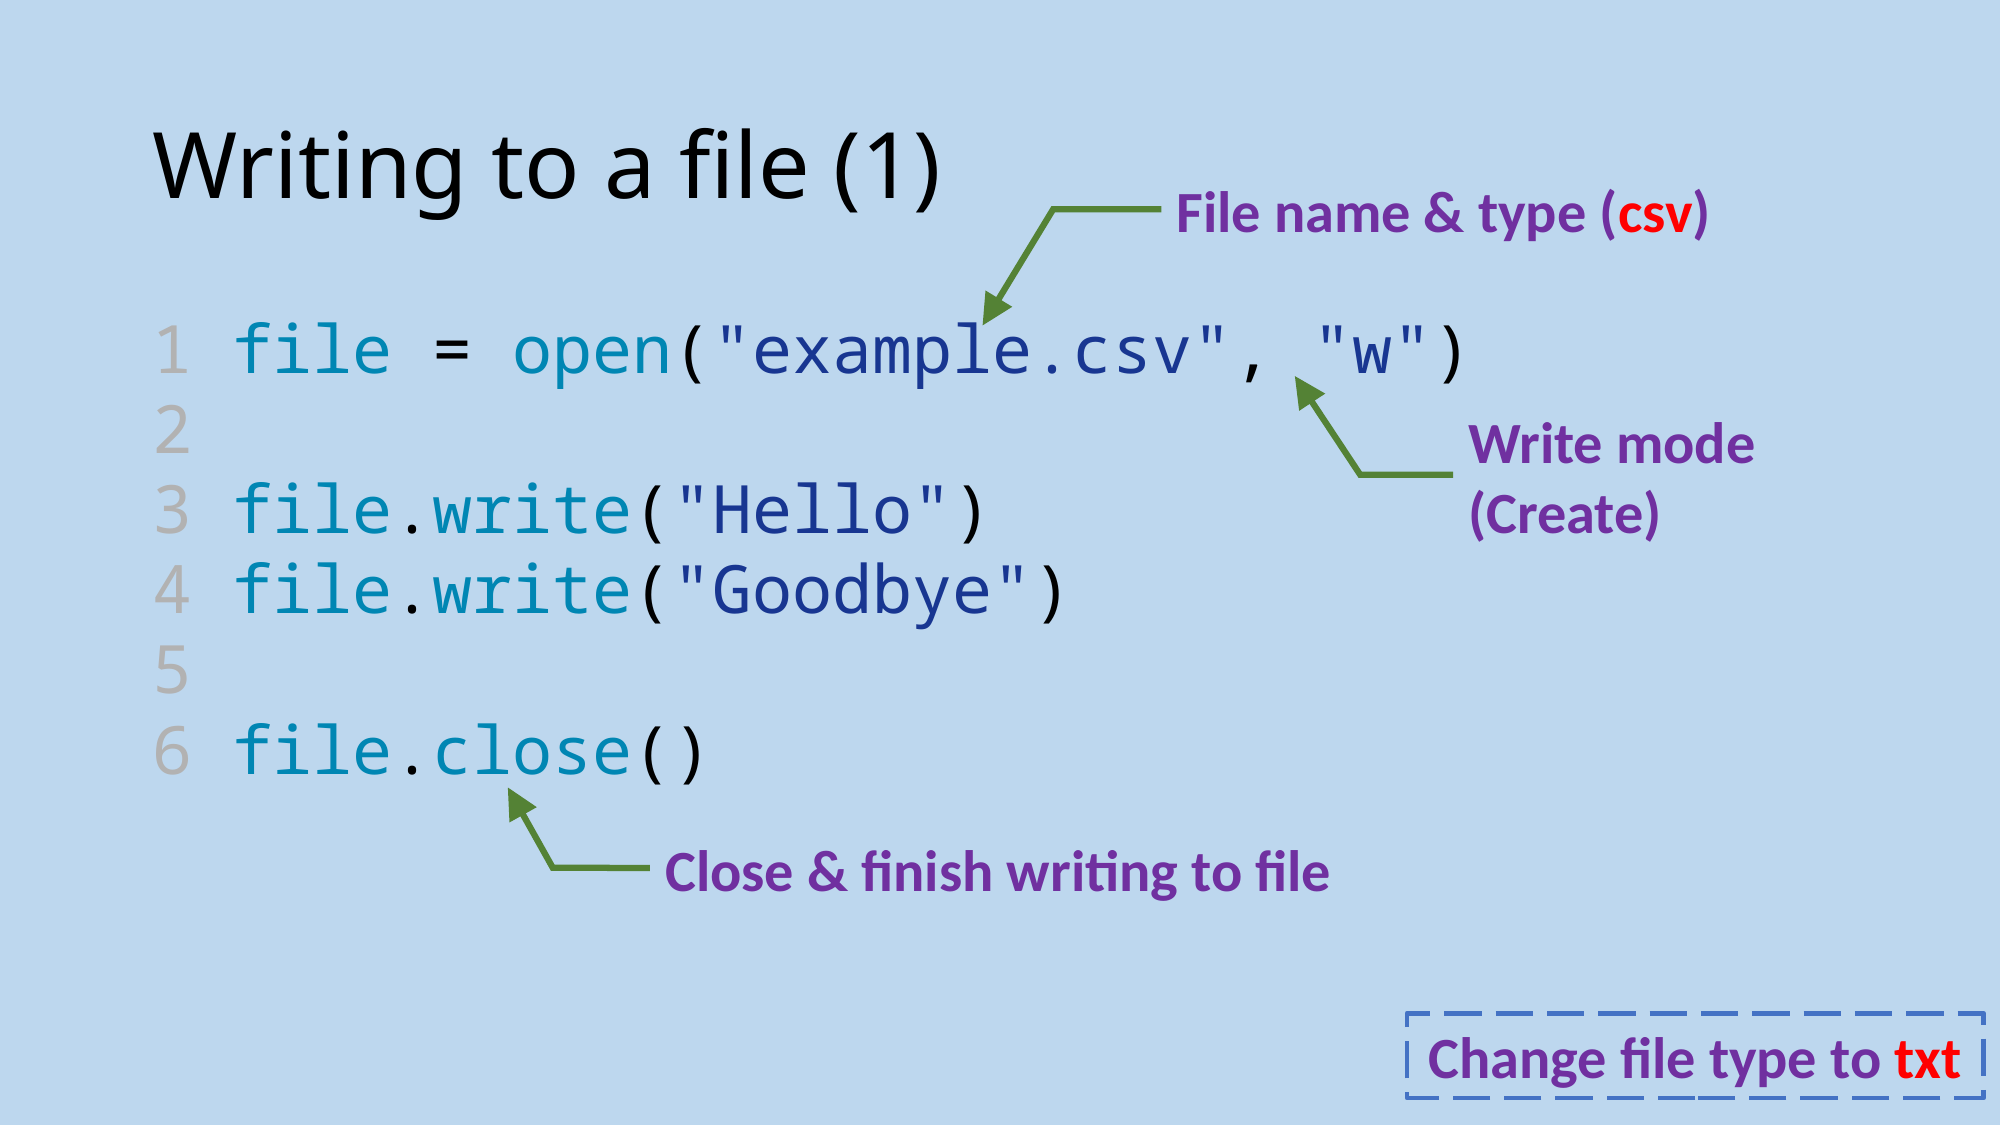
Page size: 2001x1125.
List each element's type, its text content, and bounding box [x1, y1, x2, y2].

text_box Close & finish writing to file [507, 787, 650, 870]
title Writing to a file (1) [137, 59, 1863, 278]
text_box File name & type (csv) [982, 141, 1756, 326]
text_box Close & finish writing to file [651, 832, 1384, 903]
text_box Change file type to txt [1406, 1013, 1984, 1098]
text_box Write mode (Create) [1294, 376, 1776, 543]
list 1 file = open("example.csv", "w") 2 3 file.write("Hello") 4 file.write("Goodbye") 5 6 file.close() [137, 299, 1863, 1014]
